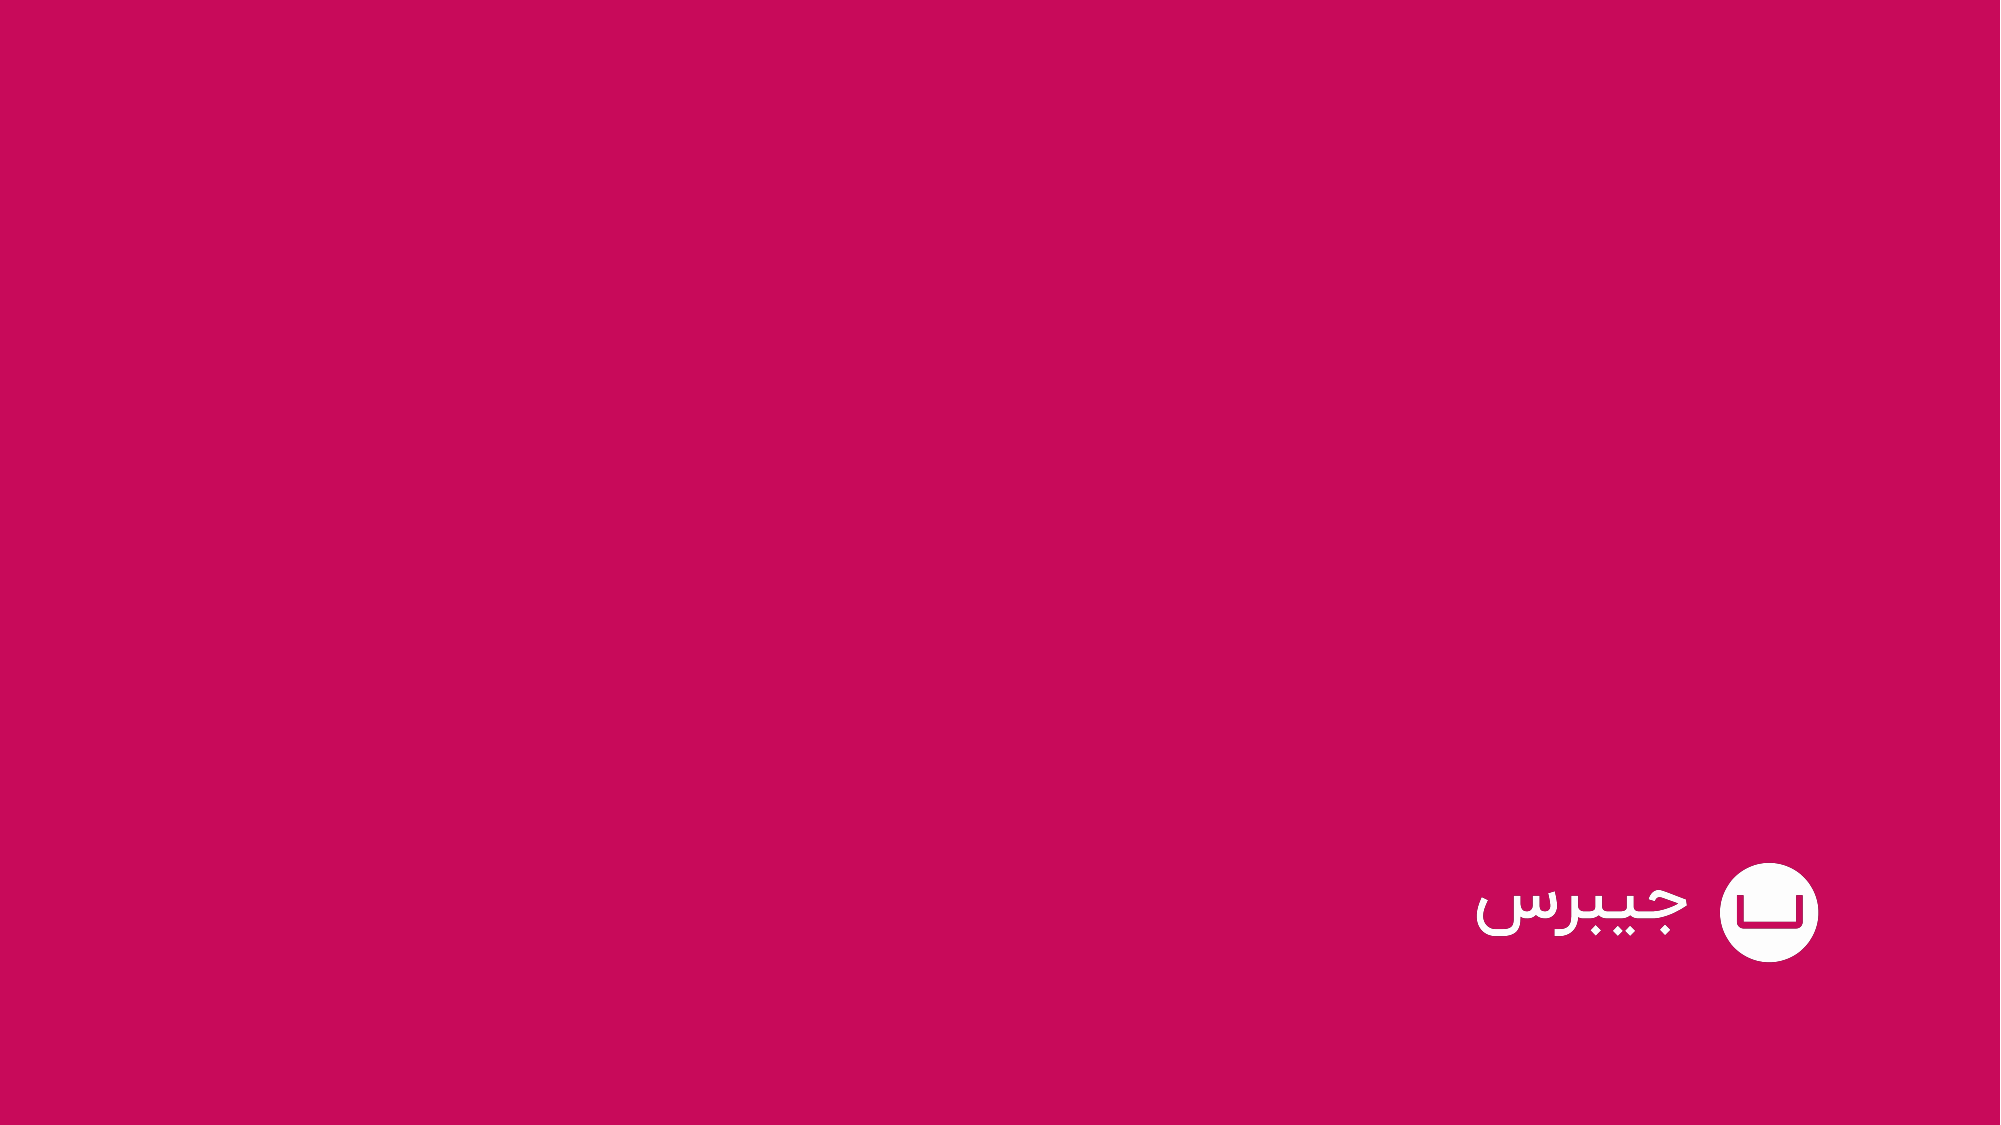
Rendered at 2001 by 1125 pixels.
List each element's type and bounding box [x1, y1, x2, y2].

picture [1470, 856, 1825, 969]
